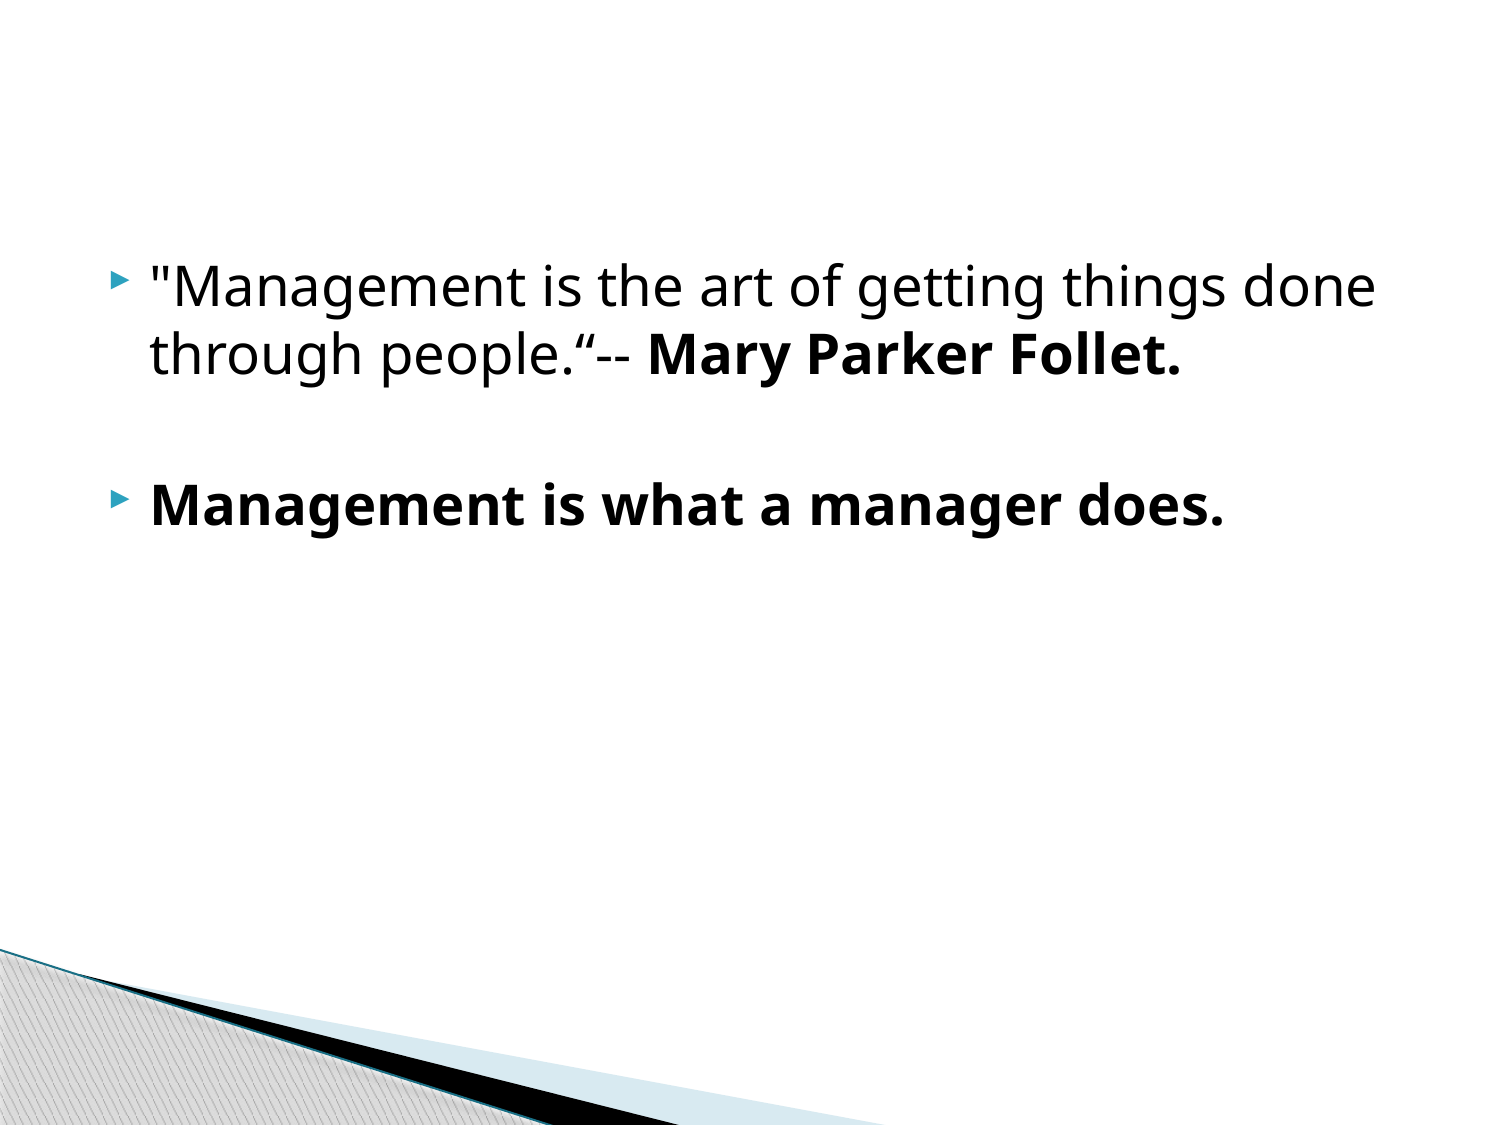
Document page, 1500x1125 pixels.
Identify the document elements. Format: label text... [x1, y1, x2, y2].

list "Management is the art of getting things done through people.“-- Mary Parker Follet. Management is what a manager does. [75, 243, 1425, 986]
